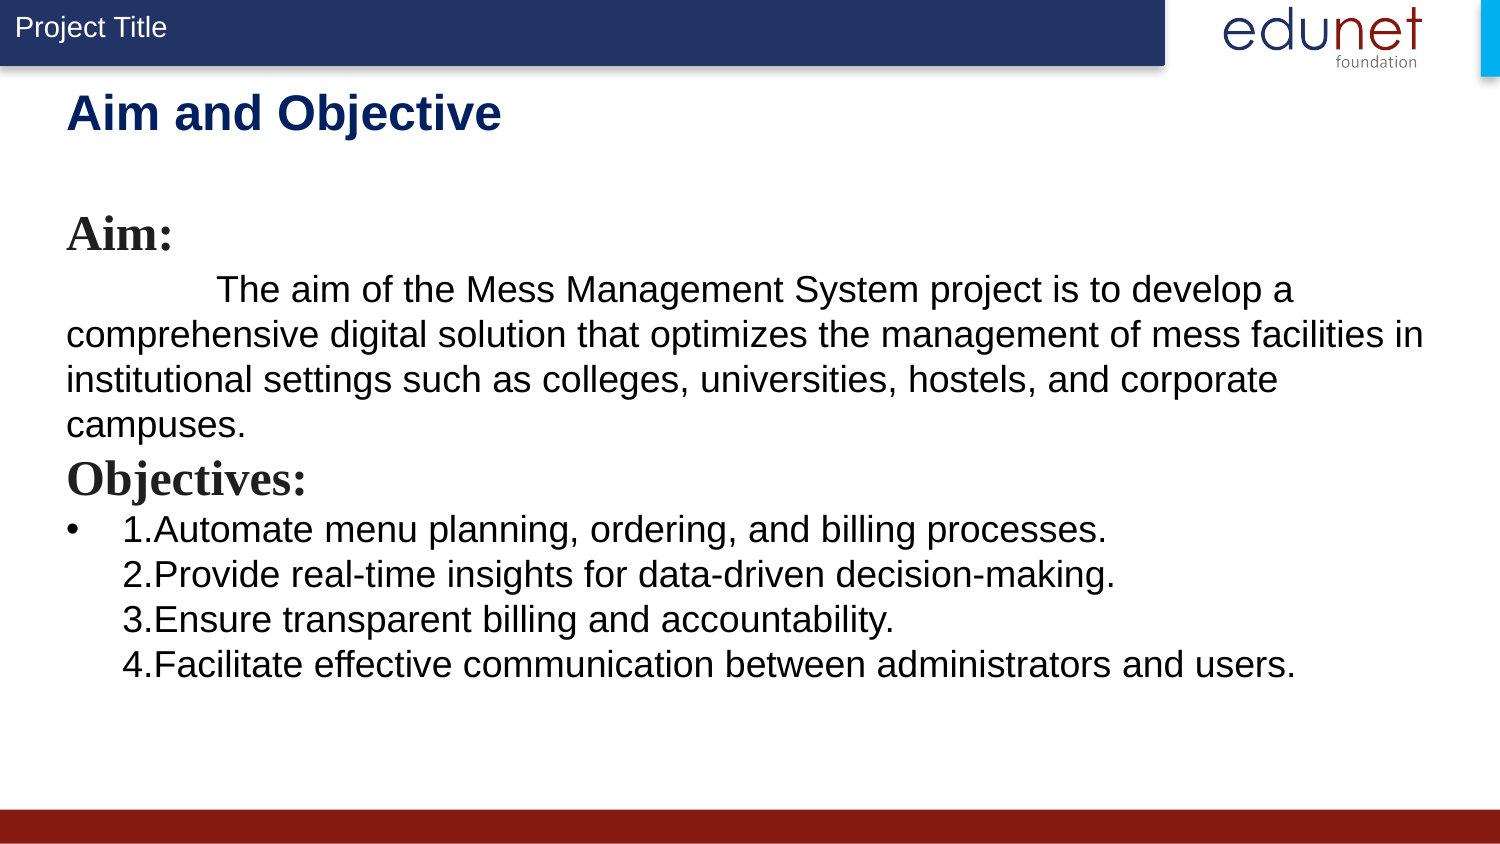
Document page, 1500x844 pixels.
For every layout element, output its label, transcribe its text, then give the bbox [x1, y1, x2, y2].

title Aim and Objective Aim: The aim of the Mess Management System project is to develop a comprehensive digital solution that optimizes the management of mess facilities in institutional settings such as colleges, universities, hostels, and corporate campuses. Objectives: 1.Automate menu planning, ordering, and billing processes. 2.Provide real-time insights for data-driven decision-making. 3.Ensure transparent billing and accountability. 4.Facilitate effective communication between administrators and users. [51, 72, 1449, 844]
picture [1219, 4, 1424, 72]
